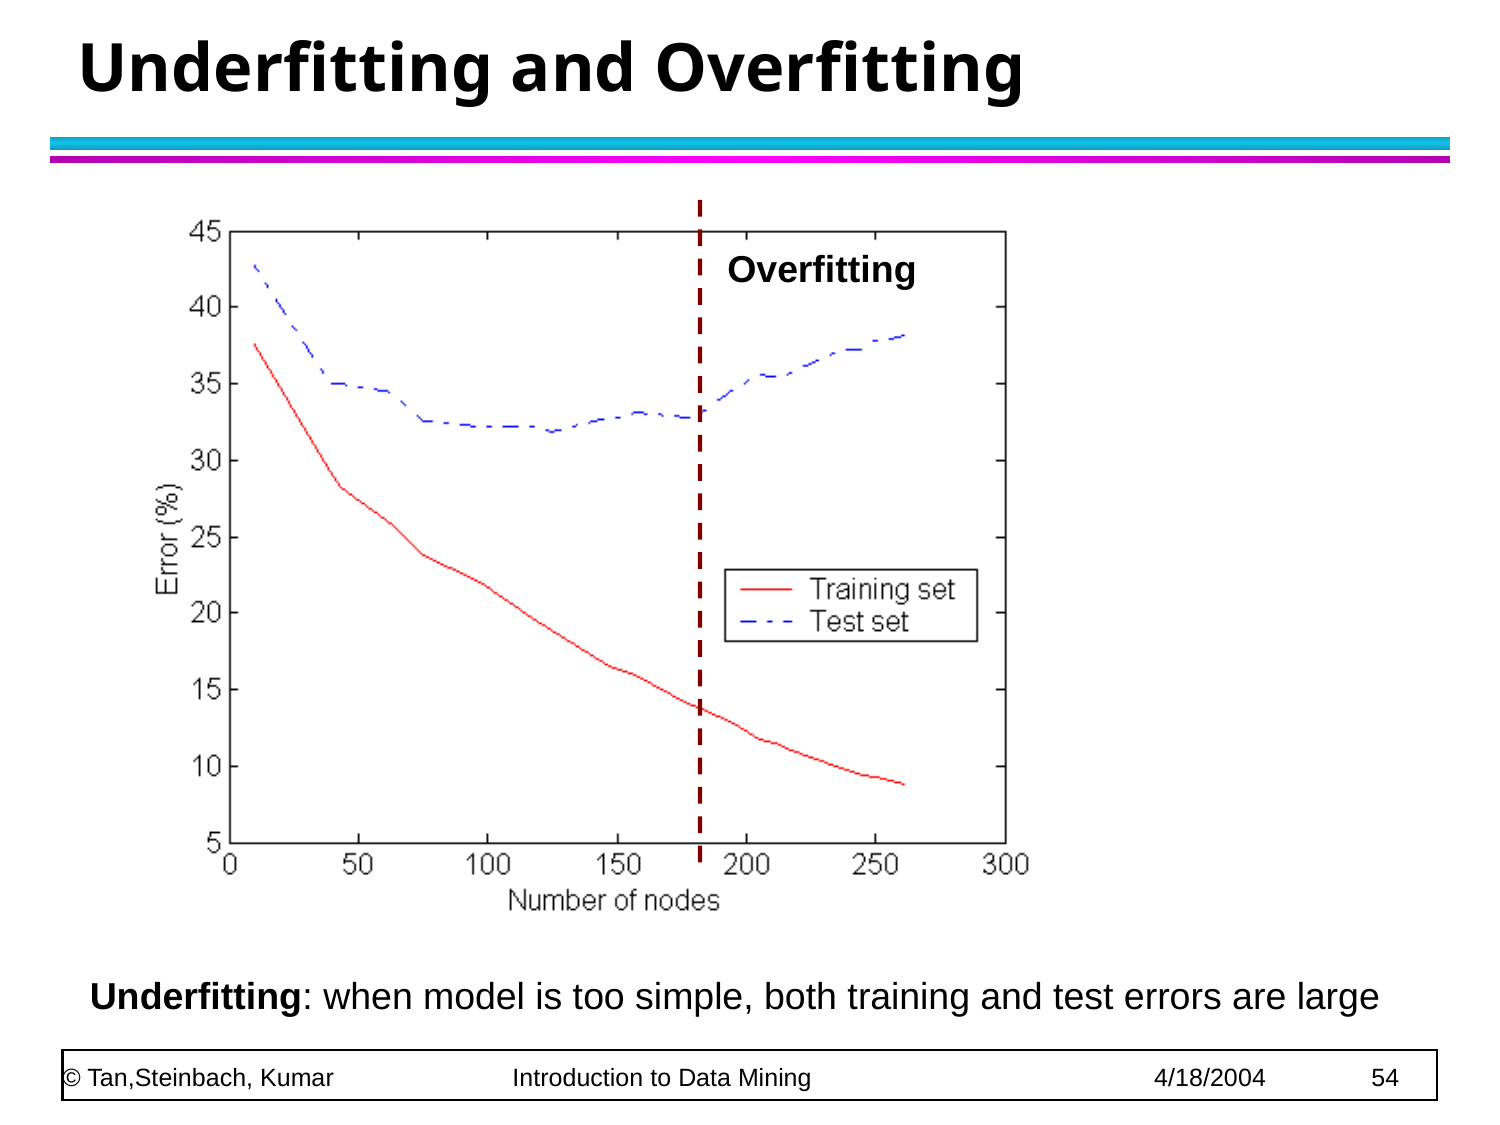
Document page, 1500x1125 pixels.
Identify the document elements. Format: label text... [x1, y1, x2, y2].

title Underfitting and Overfitting [61, 24, 1422, 113]
text_box Underfitting: when model is too simple, both training and test errors are large [75, 964, 1463, 1025]
picture [99, 174, 1101, 926]
